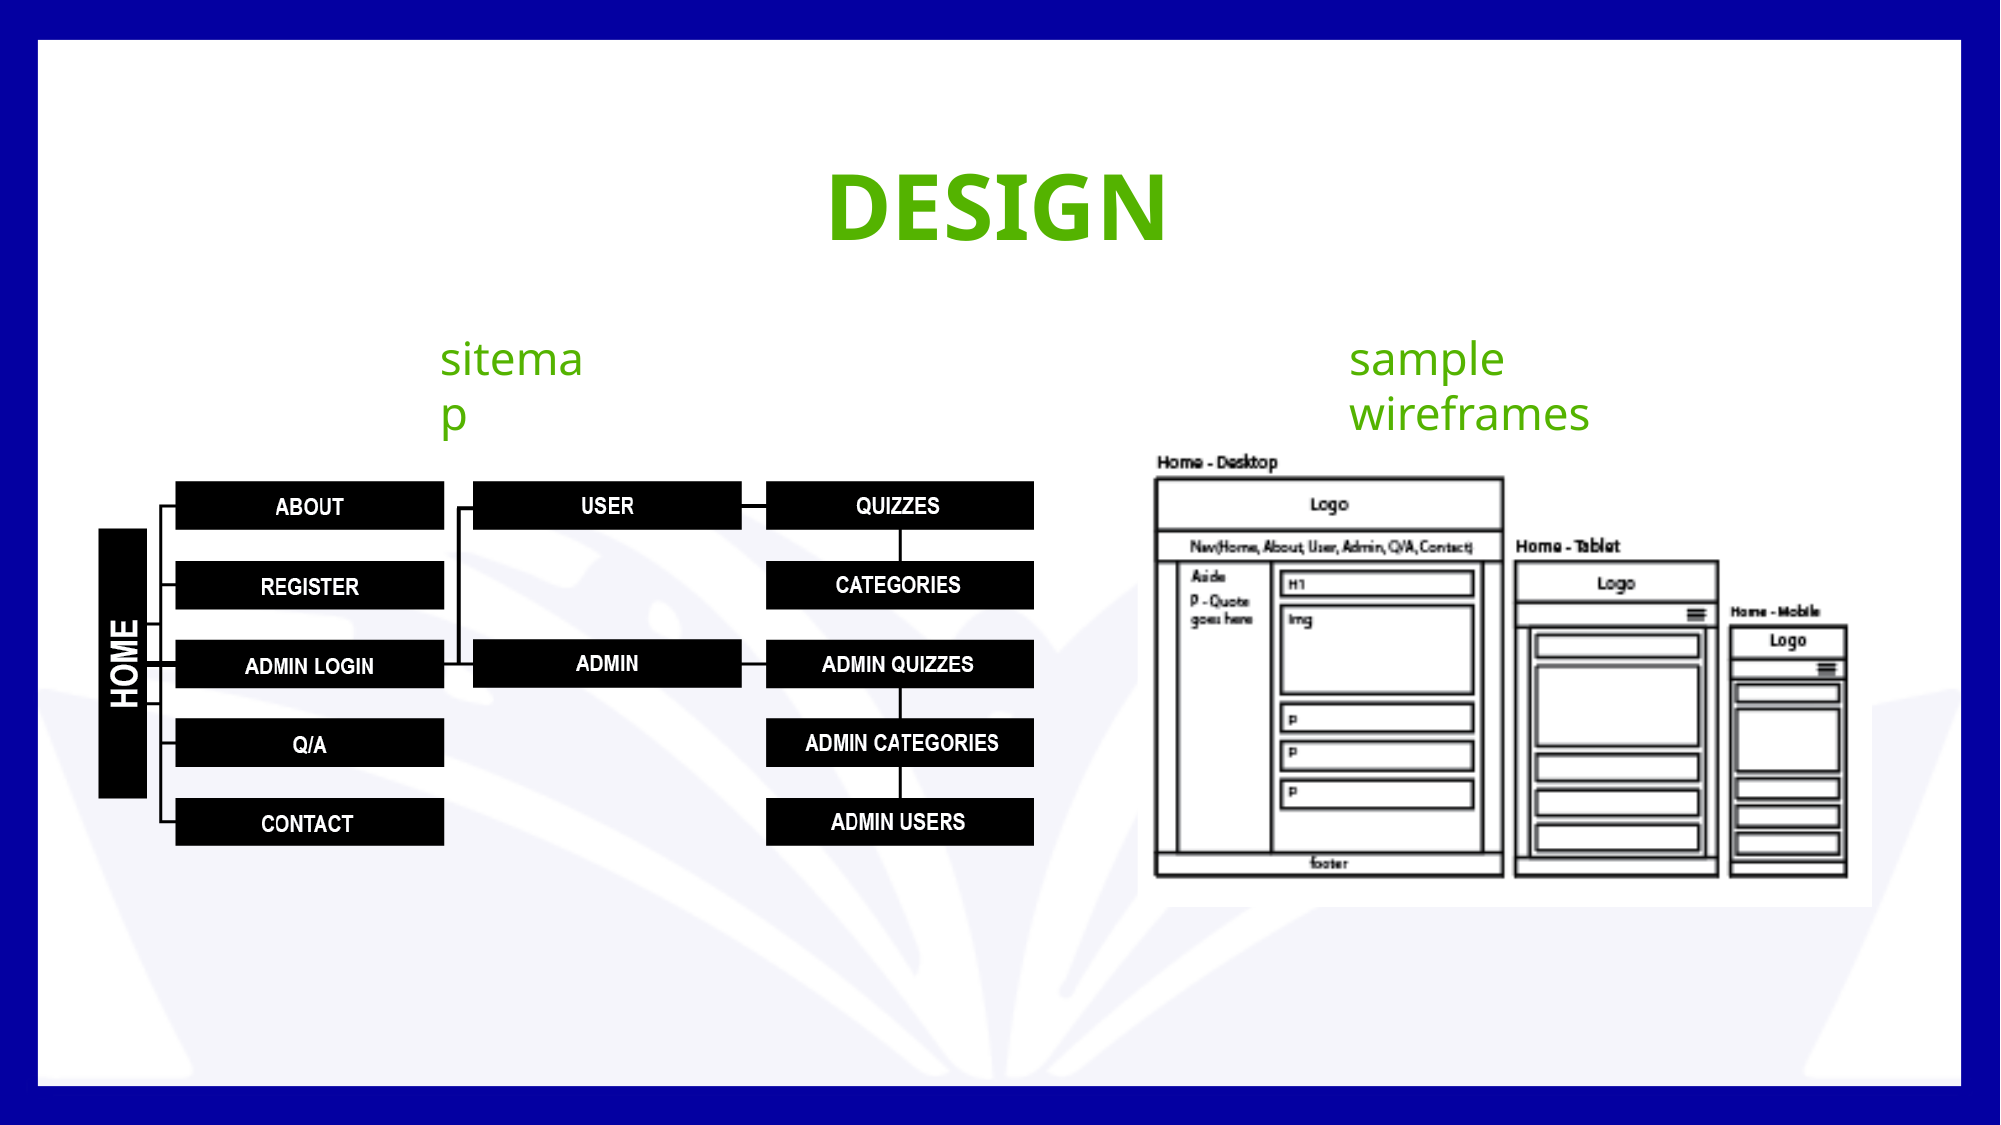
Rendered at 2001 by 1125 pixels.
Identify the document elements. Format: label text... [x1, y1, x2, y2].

picture [25, 437, 1976, 1125]
text_box sitemap [425, 322, 621, 448]
title DESIGN [187, 99, 1808, 323]
text_box sample wireframes [1334, 322, 1741, 435]
